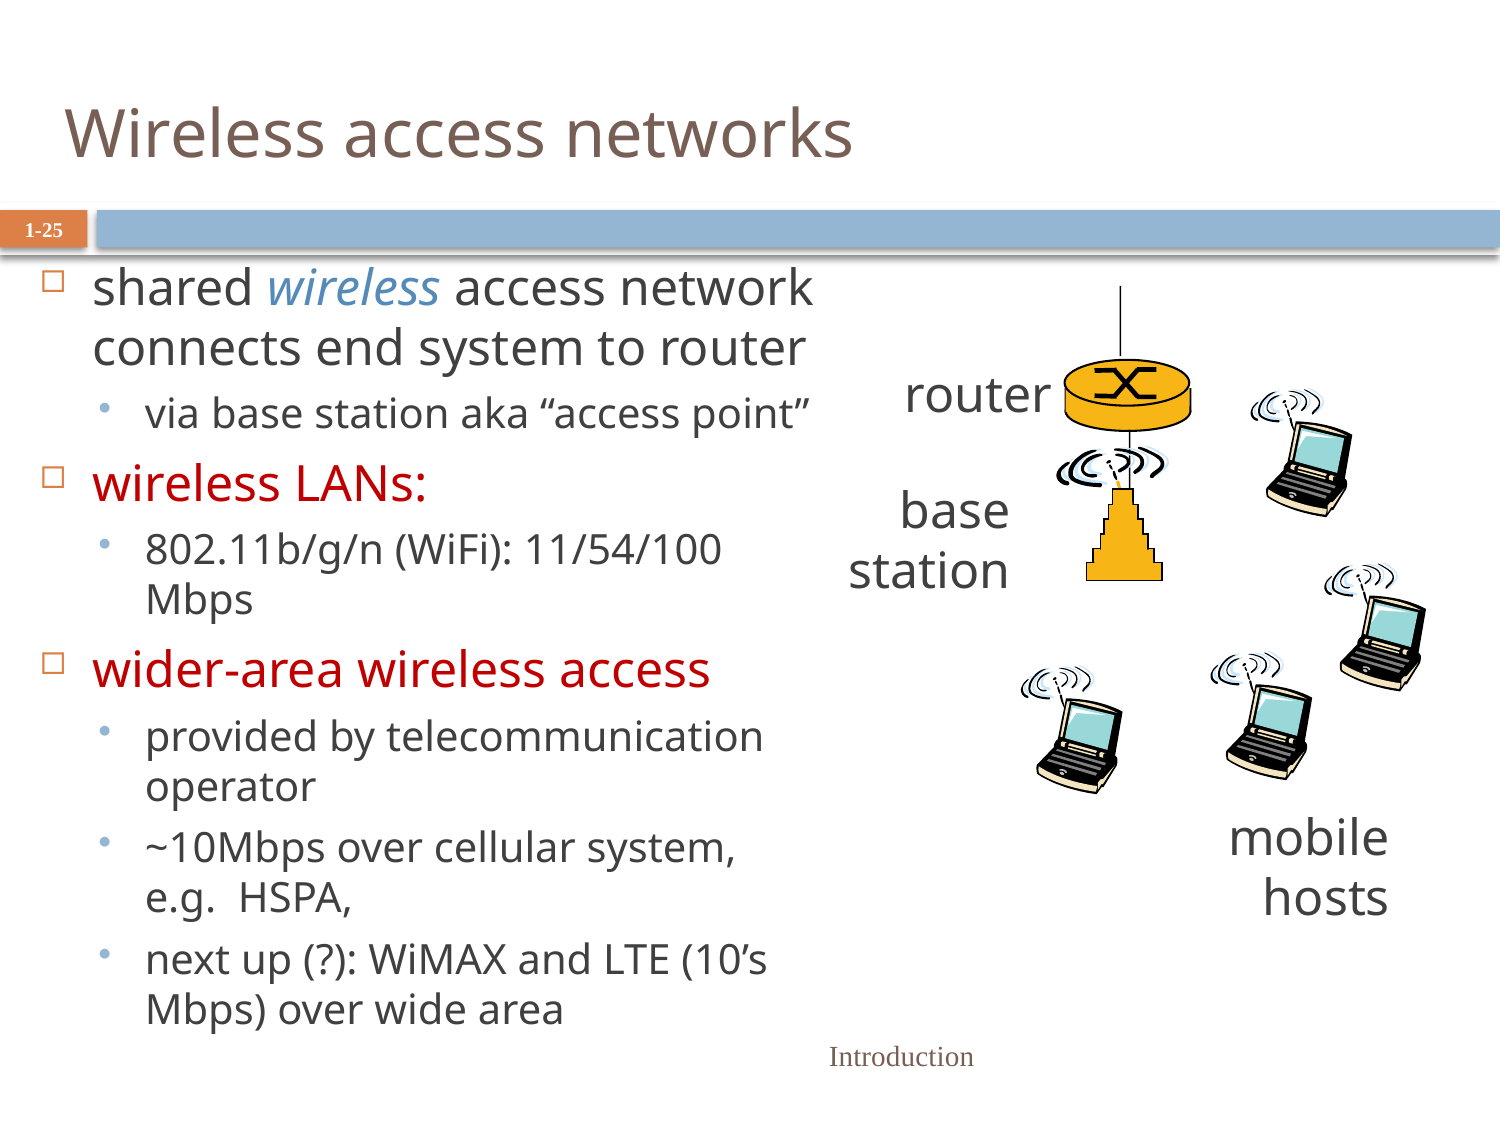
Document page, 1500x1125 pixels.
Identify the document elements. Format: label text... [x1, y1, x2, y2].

text_box router [889, 354, 1067, 430]
text_box mobile hosts [1213, 798, 1405, 934]
title Wireless access networks [50, 37, 1425, 225]
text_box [1020, 663, 1123, 795]
text_box [1067, 359, 1190, 402]
text_box [1067, 413, 1190, 431]
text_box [1323, 560, 1427, 692]
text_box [1094, 369, 1157, 397]
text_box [1249, 386, 1353, 518]
slide_number 1-25 [0, 208, 88, 249]
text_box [1056, 445, 1170, 581]
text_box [1209, 649, 1313, 781]
footer Introduction [99, 1024, 990, 1085]
list shared wireless access network connects end system to router via base station aka “access point” wireless LANs: 802.11b/g/n (WiFi): 11/54/100 Mbps wider-area wireless access provided by telecommunication operator ~10Mbps over cellular system, e.g. HSPA, next up (?): WiMAX and LTE (10’s Mbps) over wide area [25, 248, 834, 1048]
text_box [1067, 388, 1190, 413]
text_box base station [833, 471, 1026, 607]
